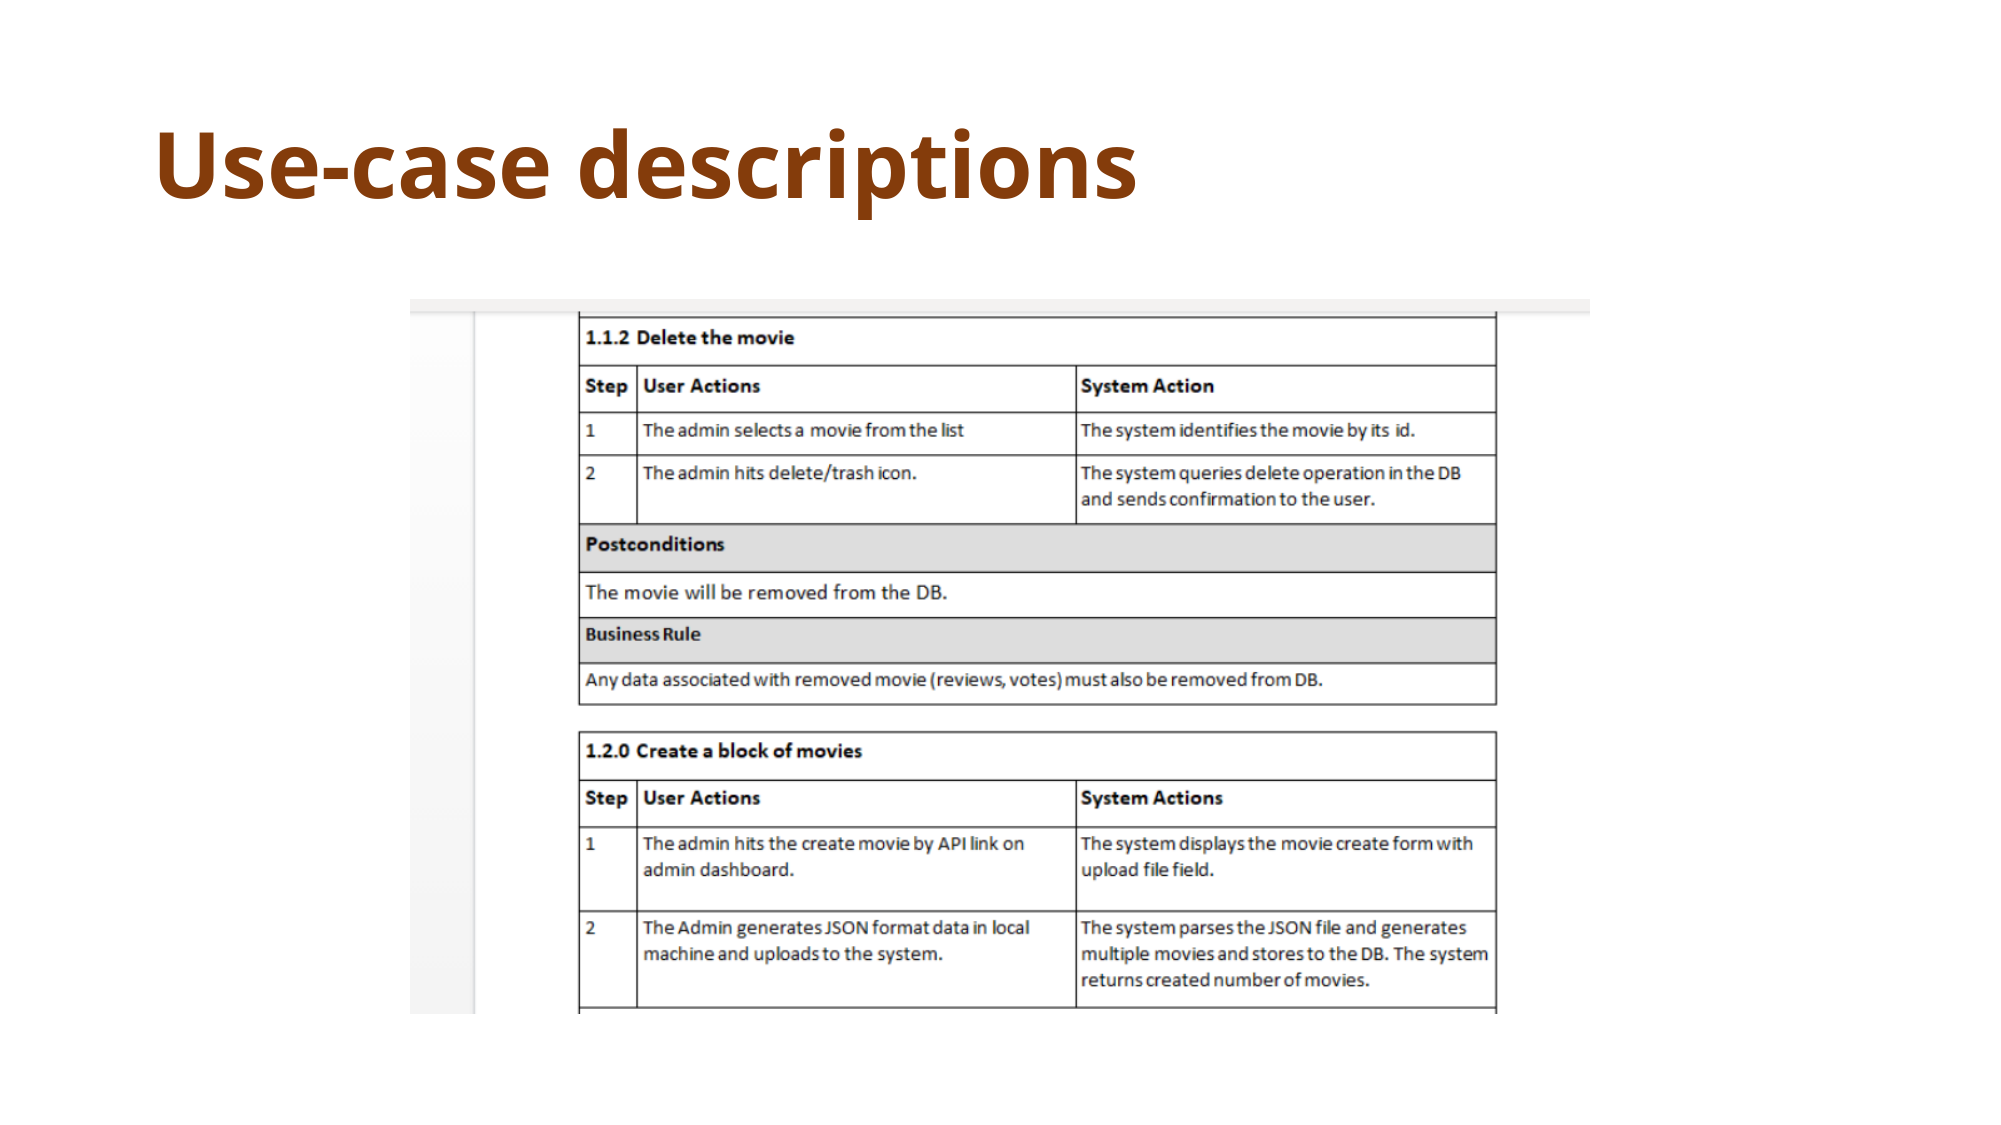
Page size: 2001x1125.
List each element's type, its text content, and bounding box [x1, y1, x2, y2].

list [410, 299, 1590, 1014]
title Use-case descriptions [137, 59, 1863, 278]
